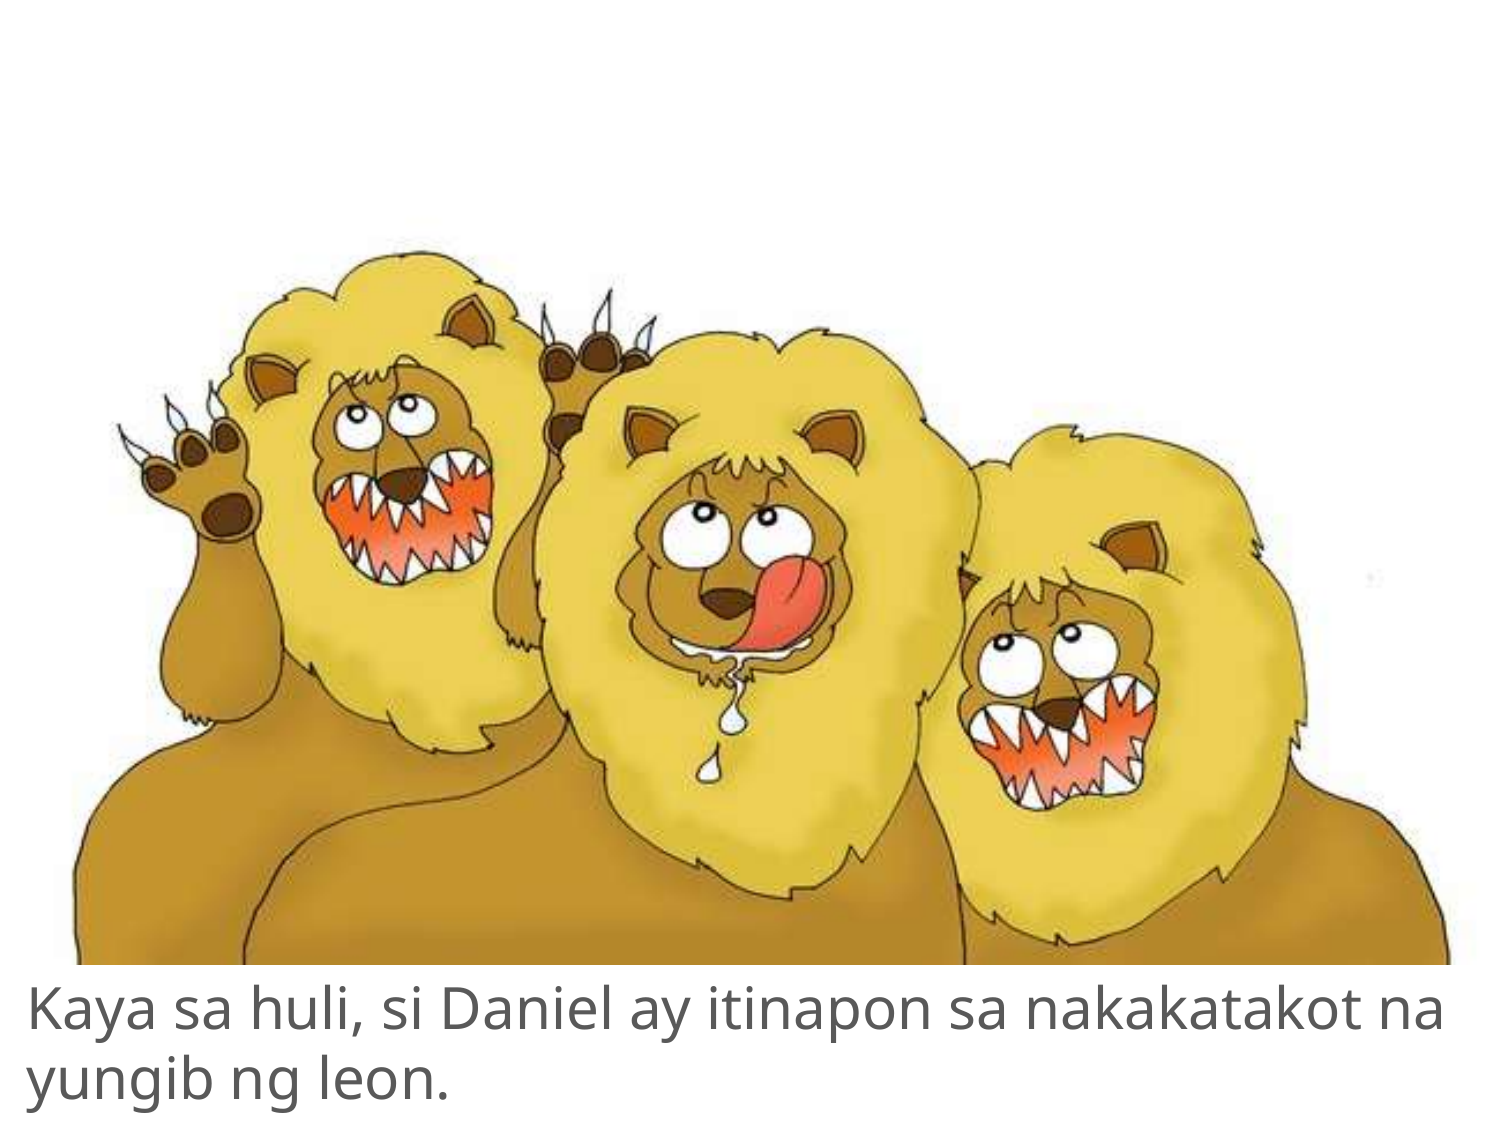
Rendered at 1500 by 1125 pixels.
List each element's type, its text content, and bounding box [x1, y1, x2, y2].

text_box Kaya sa huli, si Daniel ay itinapon sa nakakatakot na yungib ng leon. [11, 973, 1498, 1119]
picture [0, 0, 1500, 965]
